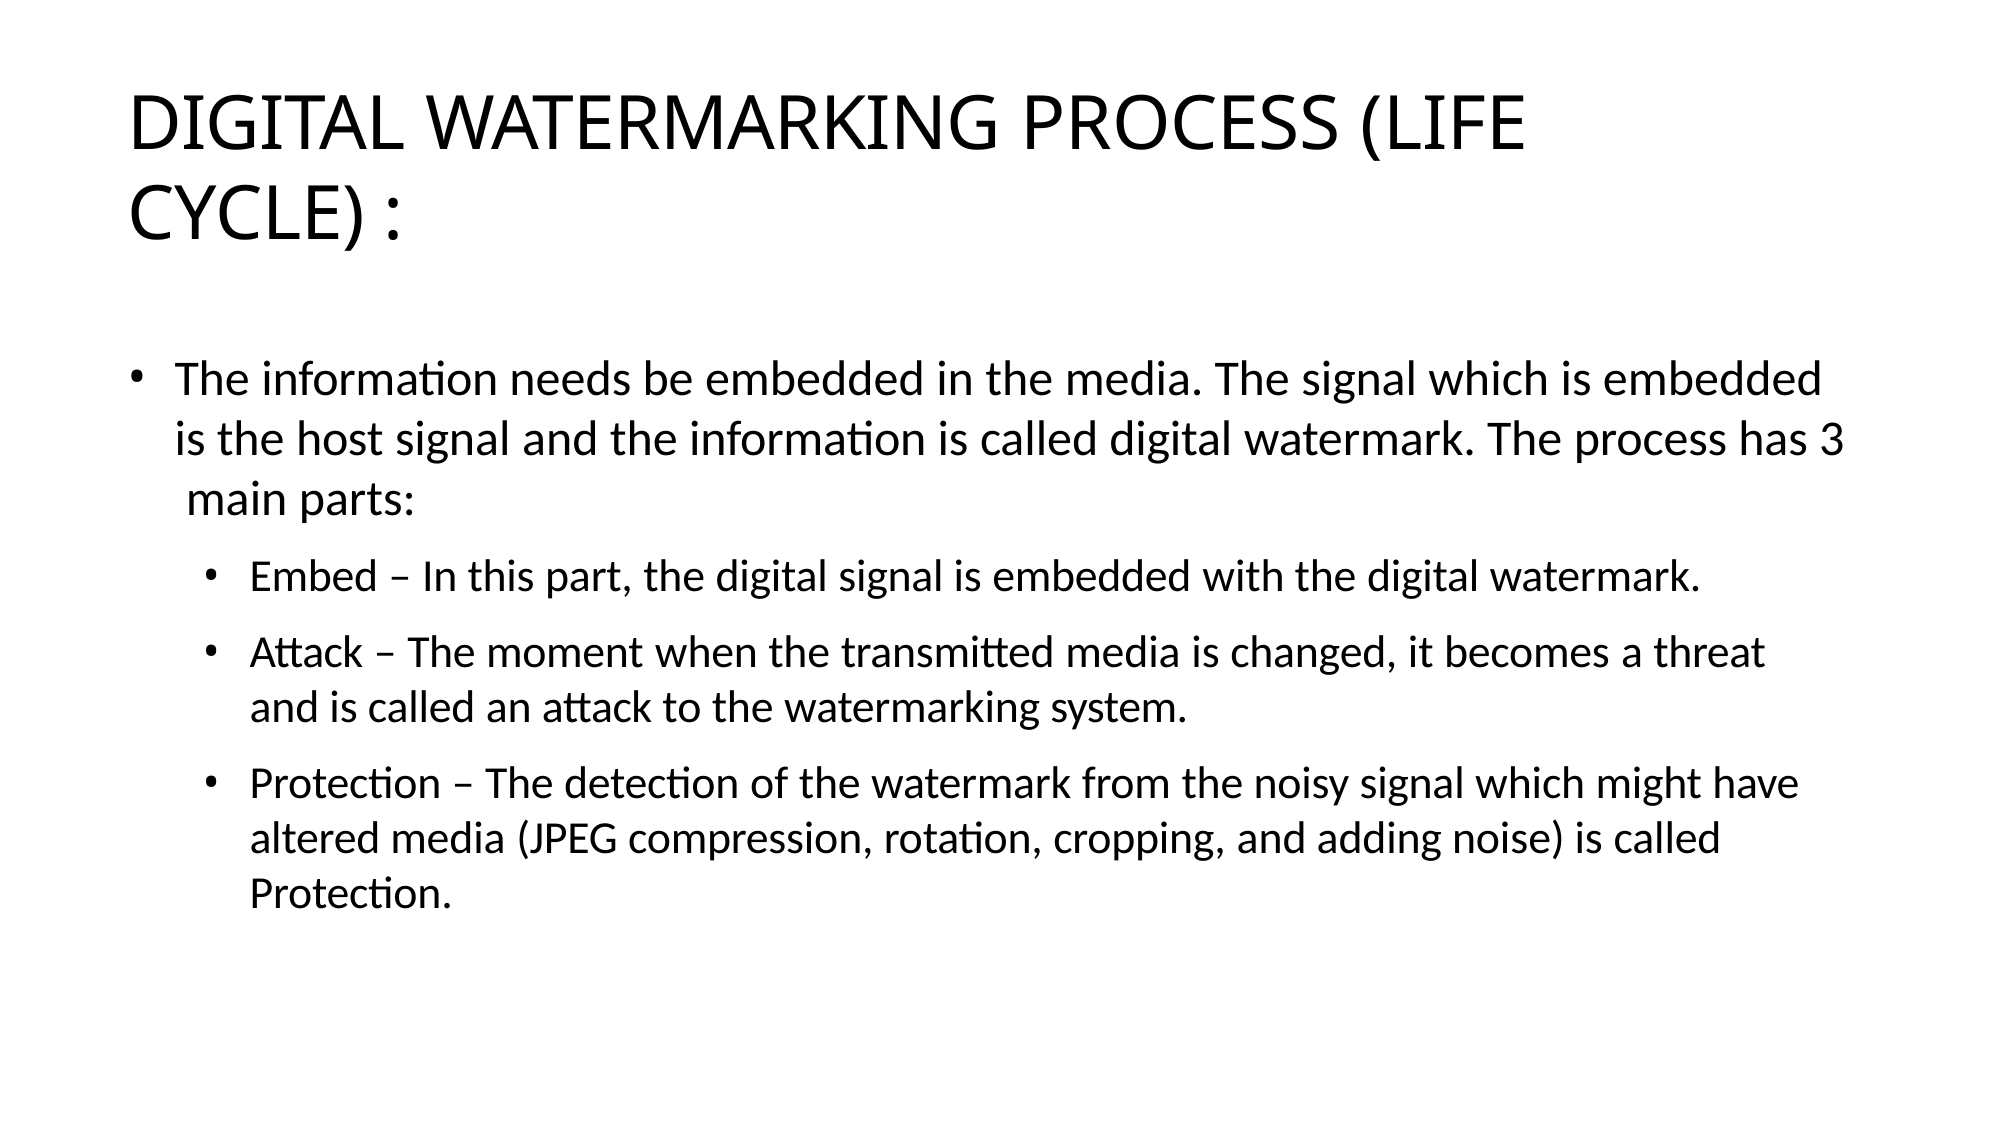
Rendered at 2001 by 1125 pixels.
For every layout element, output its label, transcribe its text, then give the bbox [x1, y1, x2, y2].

text_box The information needs be embedded in the media. The signal which is embedded is the host signal and the information is called digital watermark. The process has 3 main parts: Embed – In this part, the digital signal is embedded with the digital watermark. Attack – The moment when the transmitted media is changed, it becomes a threat and is called an attack to the watermarking system. Protection – The detection of the watermark from the noisy signal which might have altered media (JPEG compression, rotation, cropping, and adding noise) is called Protection. [125, 342, 1856, 918]
title DIGITAL WATERMARKING PROCESS (LIFE CYCLE) : [125, 68, 1592, 259]
